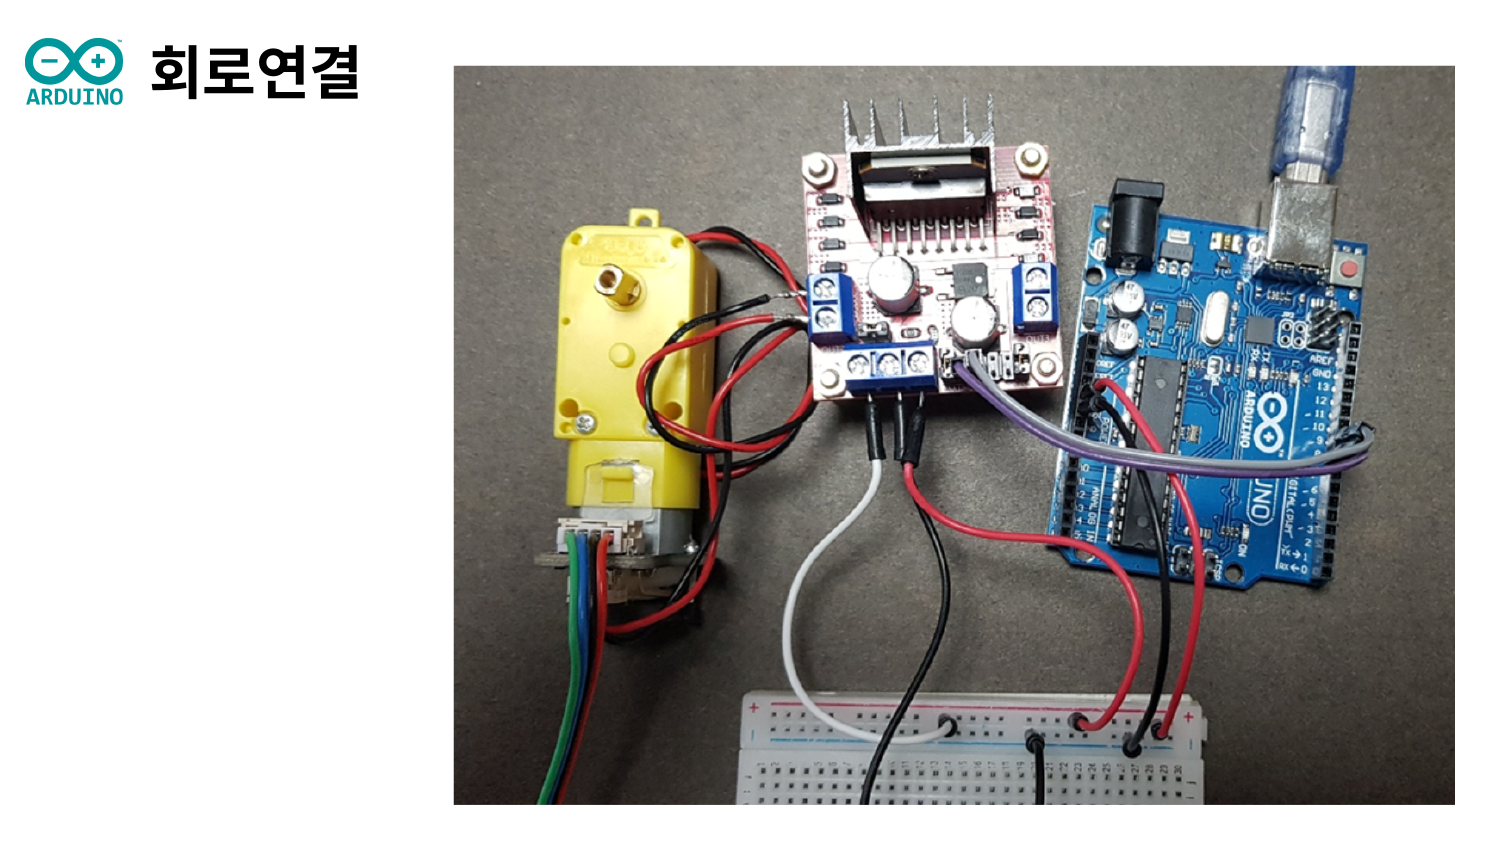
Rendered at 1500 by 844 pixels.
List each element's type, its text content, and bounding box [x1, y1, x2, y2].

picture [25, 38, 123, 105]
picture [455, 0, 1455, 844]
text_box 회로연결 [134, 28, 584, 114]
